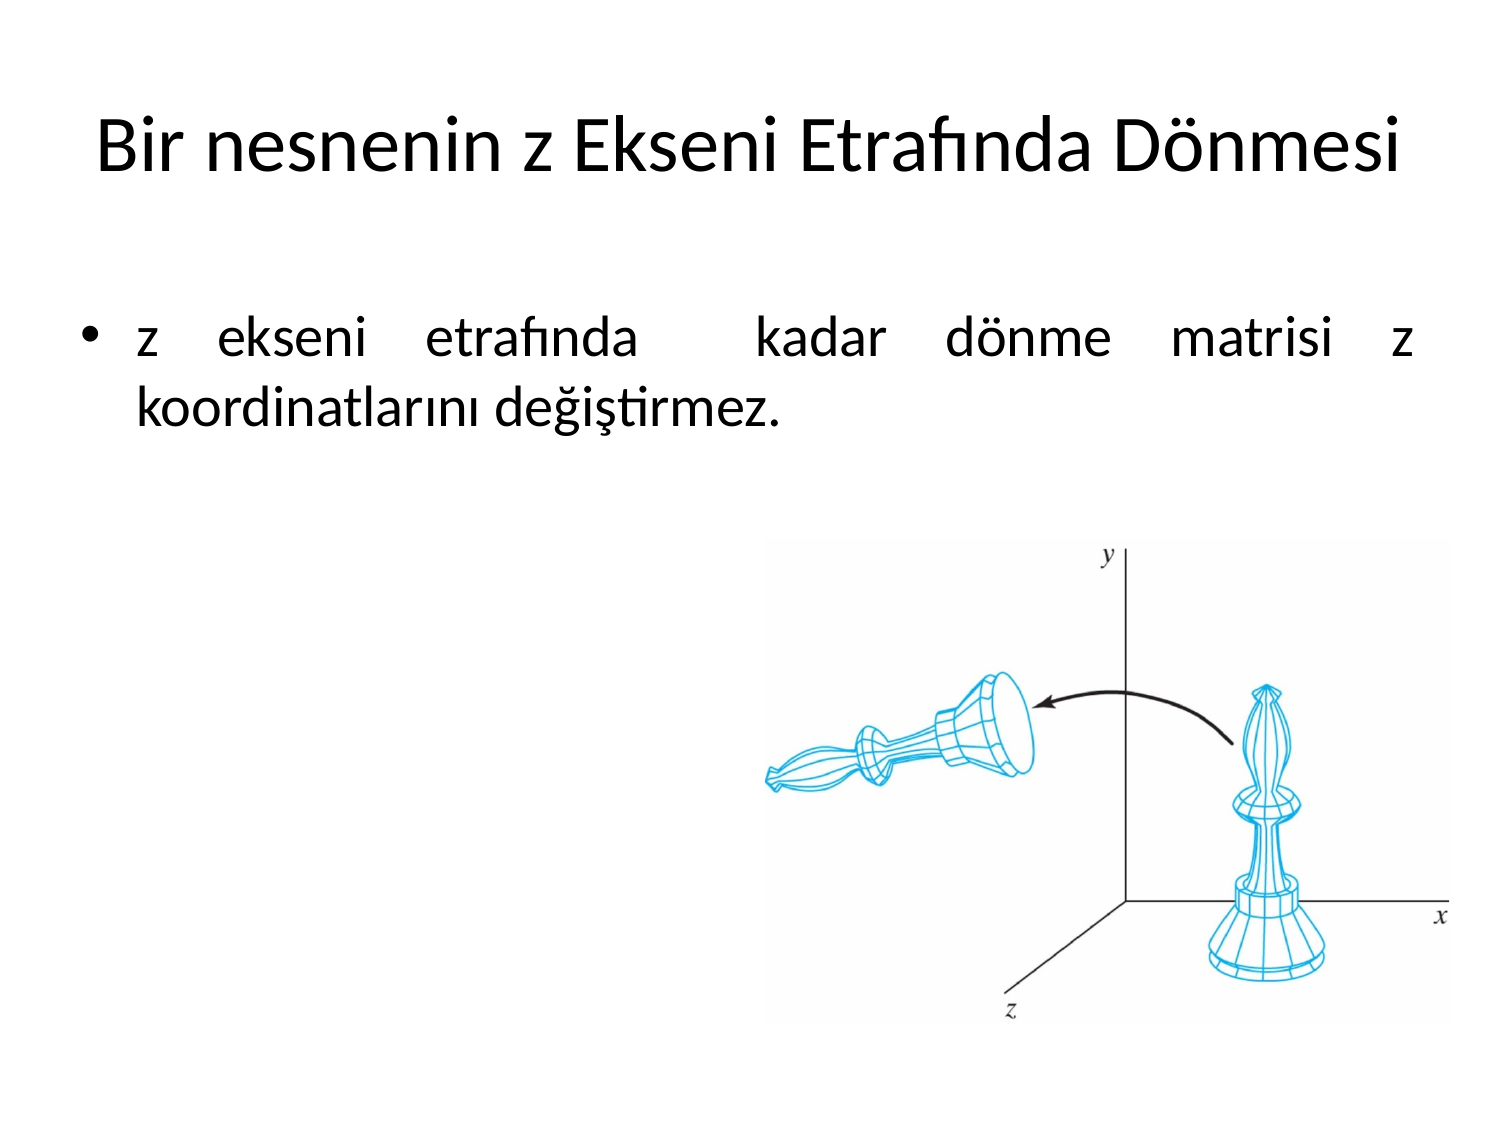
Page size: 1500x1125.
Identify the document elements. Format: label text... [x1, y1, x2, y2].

picture [764, 538, 1450, 1025]
title Bir nesnenin z Ekseni Etrafında Dönmesi [75, 45, 1425, 233]
